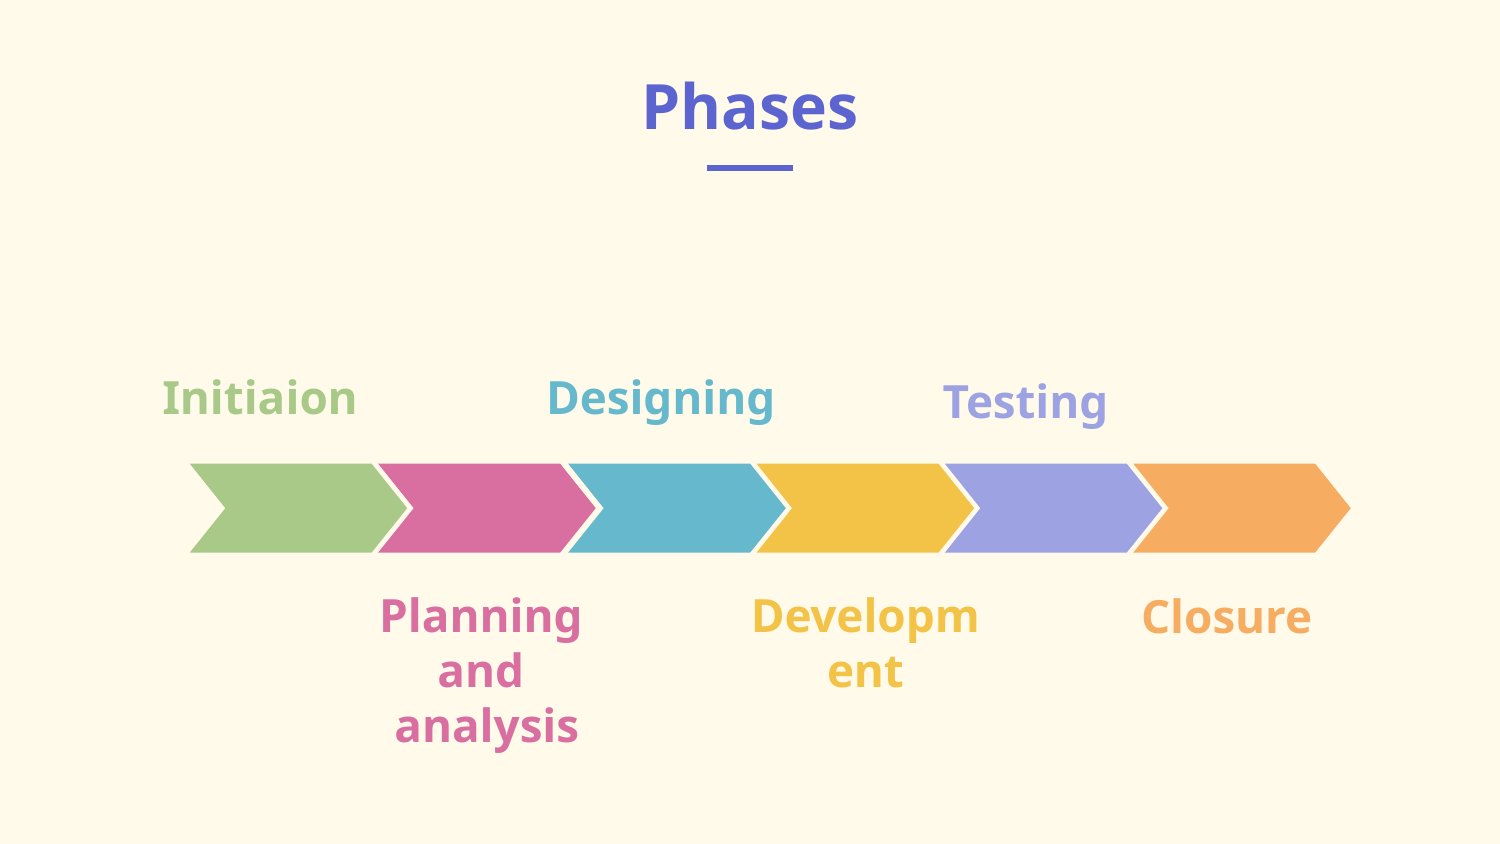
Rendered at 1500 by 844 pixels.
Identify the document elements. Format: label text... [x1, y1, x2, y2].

title Planning and analysis [343, 571, 630, 664]
text_box [1133, 463, 1351, 553]
title Phases [116, 33, 1383, 157]
text_box [944, 463, 1163, 553]
text_box [756, 463, 975, 553]
text_box [378, 463, 596, 553]
text_box Testing [882, 357, 1169, 450]
text_box Closure [1083, 572, 1370, 666]
title Initiaion [116, 353, 403, 447]
text_box [568, 463, 786, 553]
text_box [189, 463, 408, 553]
title Development [722, 571, 1009, 664]
title Designing [517, 353, 804, 447]
